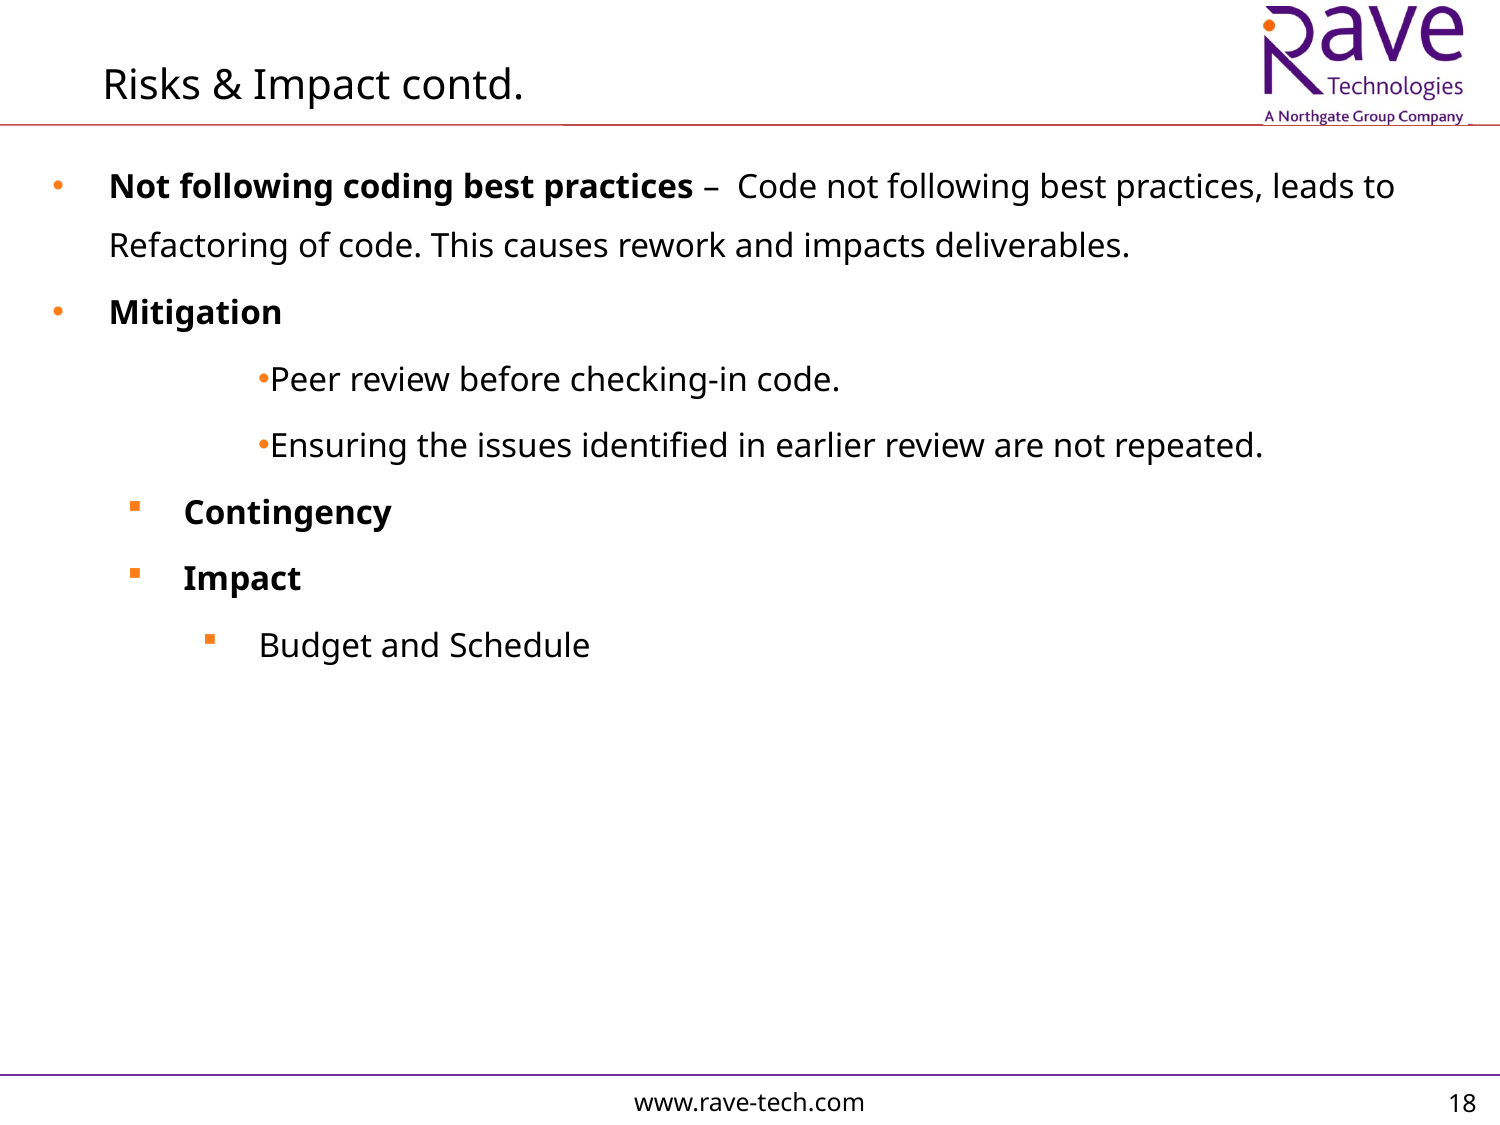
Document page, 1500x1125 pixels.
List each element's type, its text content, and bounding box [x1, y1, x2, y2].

footer www.rave-tech.com [0, 1077, 1416, 1125]
slide_number 18 [1416, 1074, 1492, 1125]
footer www.rave-tech.com [1492, 1077, 1500, 1125]
text_box Not following coding best practices – Code not following best practices, leads to Refactoring of code. This causes rework and impacts deliverables. Mitigation Peer review before checking-in code. Ensuring the issues identified in earlier review are not repeated. Contingency Impact Budget and Schedule [37, 137, 1475, 672]
picture [1263, 6, 1468, 125]
text_box Risks & Impact contd. [87, 50, 1100, 115]
